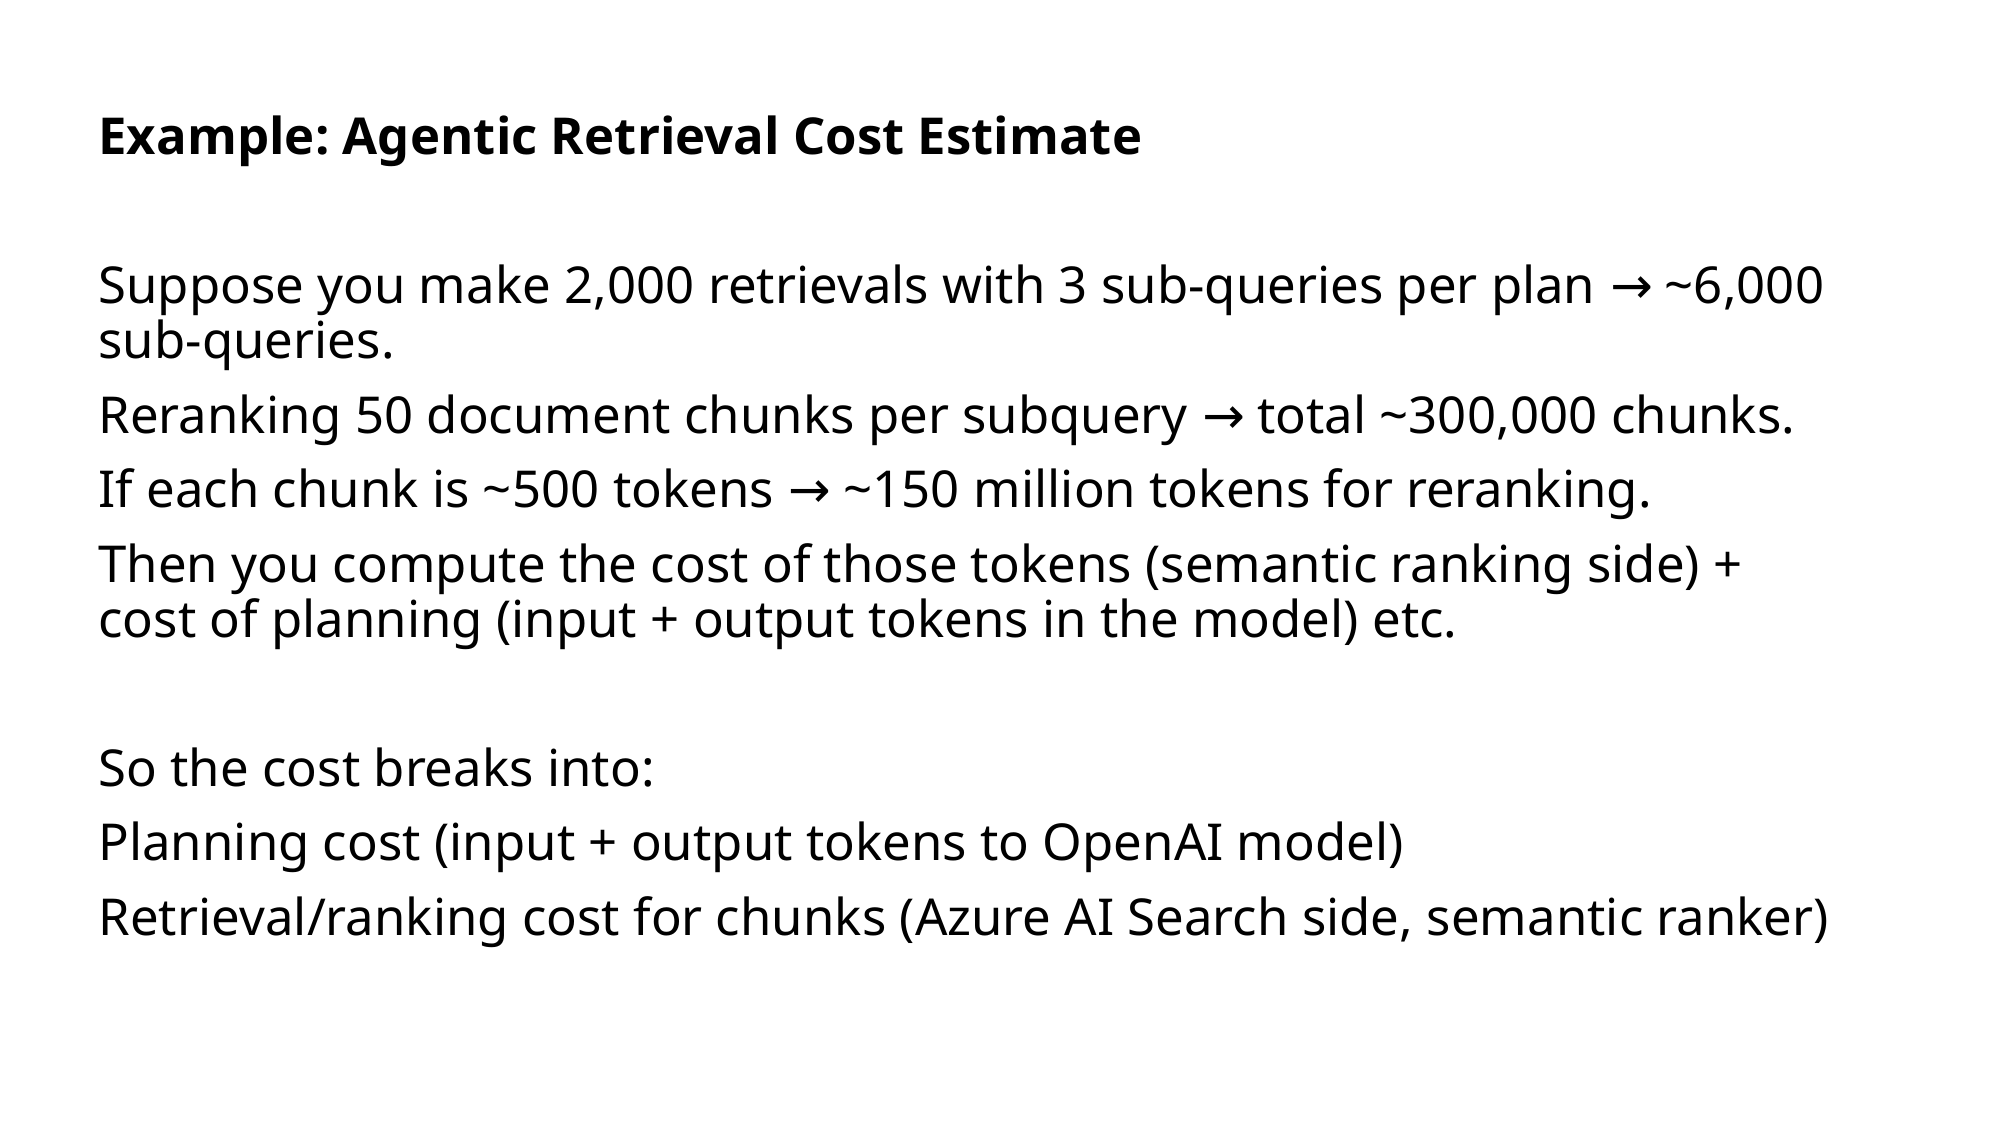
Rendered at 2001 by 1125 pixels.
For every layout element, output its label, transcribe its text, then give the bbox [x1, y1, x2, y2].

list Example: Agentic Retrieval Cost Estimate Suppose you make 2,000 retrievals with 3 sub-queries per plan → ~6,000 sub-queries. Reranking 50 document chunks per subquery → total ~300,000 chunks. If each chunk is ~500 tokens → ~150 million tokens for reranking. Then you compute the cost of those tokens (semantic ranking side) + cost of planning (input + output tokens in the model) etc. So the cost breaks into: Planning cost (input + output tokens to OpenAI model) Retrieval/ranking cost for chunks (Azure AI Search side, semantic ranker) [83, 22, 1863, 1014]
